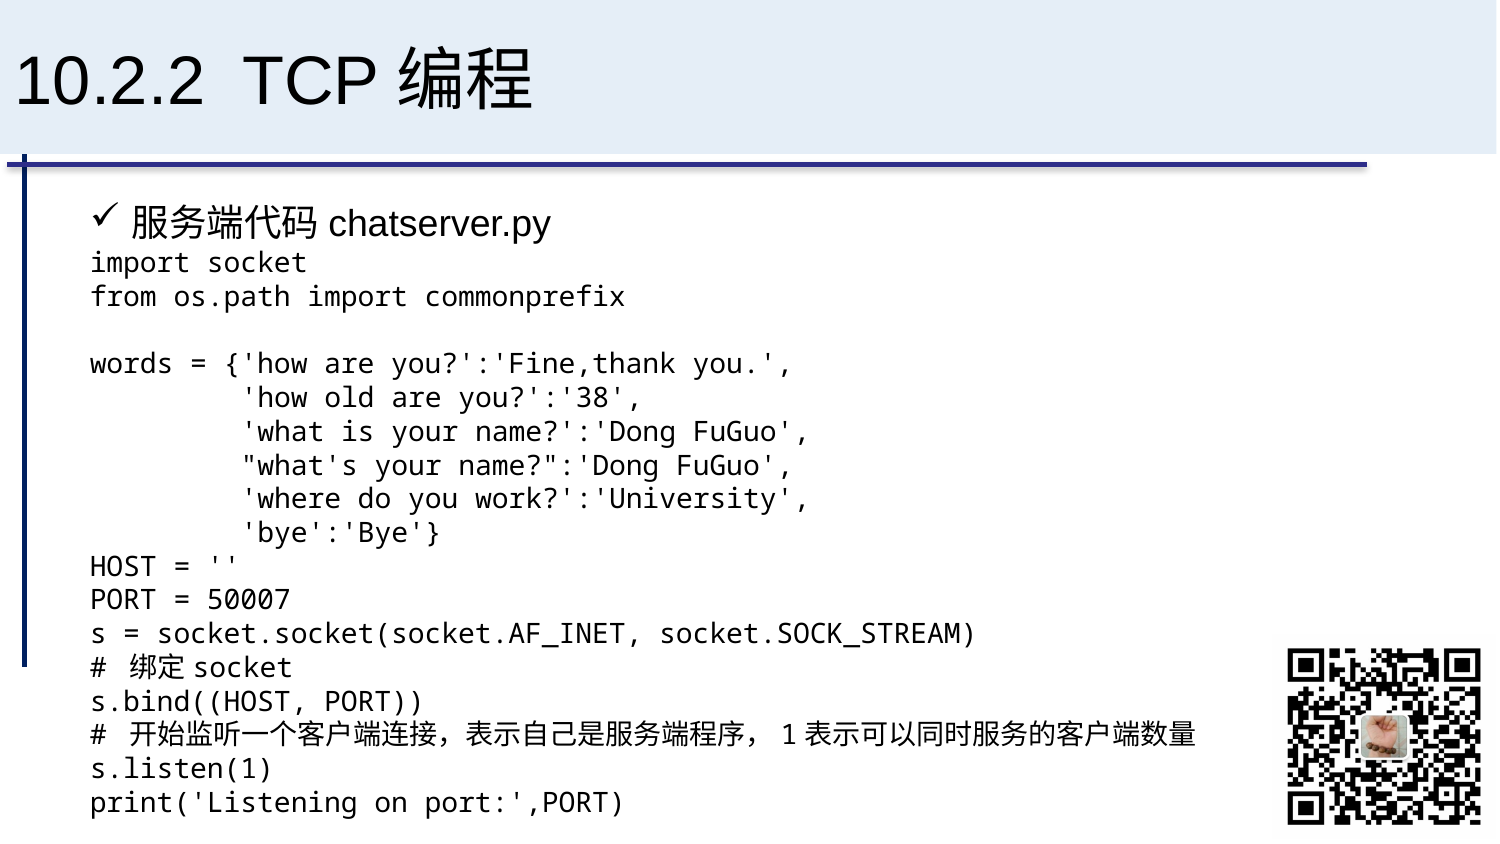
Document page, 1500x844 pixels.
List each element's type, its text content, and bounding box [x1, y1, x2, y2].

list 服务端代码chatserver.py import socket from os.path import commonprefix words = {'how are you?':'Fine,thank you.', 'how old are you?':'38', 'what is your name?':'Dong FuGuo', "what's your name?":'Dong FuGuo', 'where do you work?':'University', 'bye':'Bye'} HOST = '' PORT = 50007 s = socket.socket(socket.AF_INET, socket.SOCK_STREAM) # 绑定socket s.bind((HOST, PORT)) # 开始监听一个客户端连接，表示自己是服务端程序，1表示可以同时服务的客户端数量 s.listen(1) print('Listening on port:',PORT) [74, 196, 1426, 755]
title 10.2.2 TCP编程 [0, 0, 1497, 154]
picture [1272, 634, 1496, 839]
